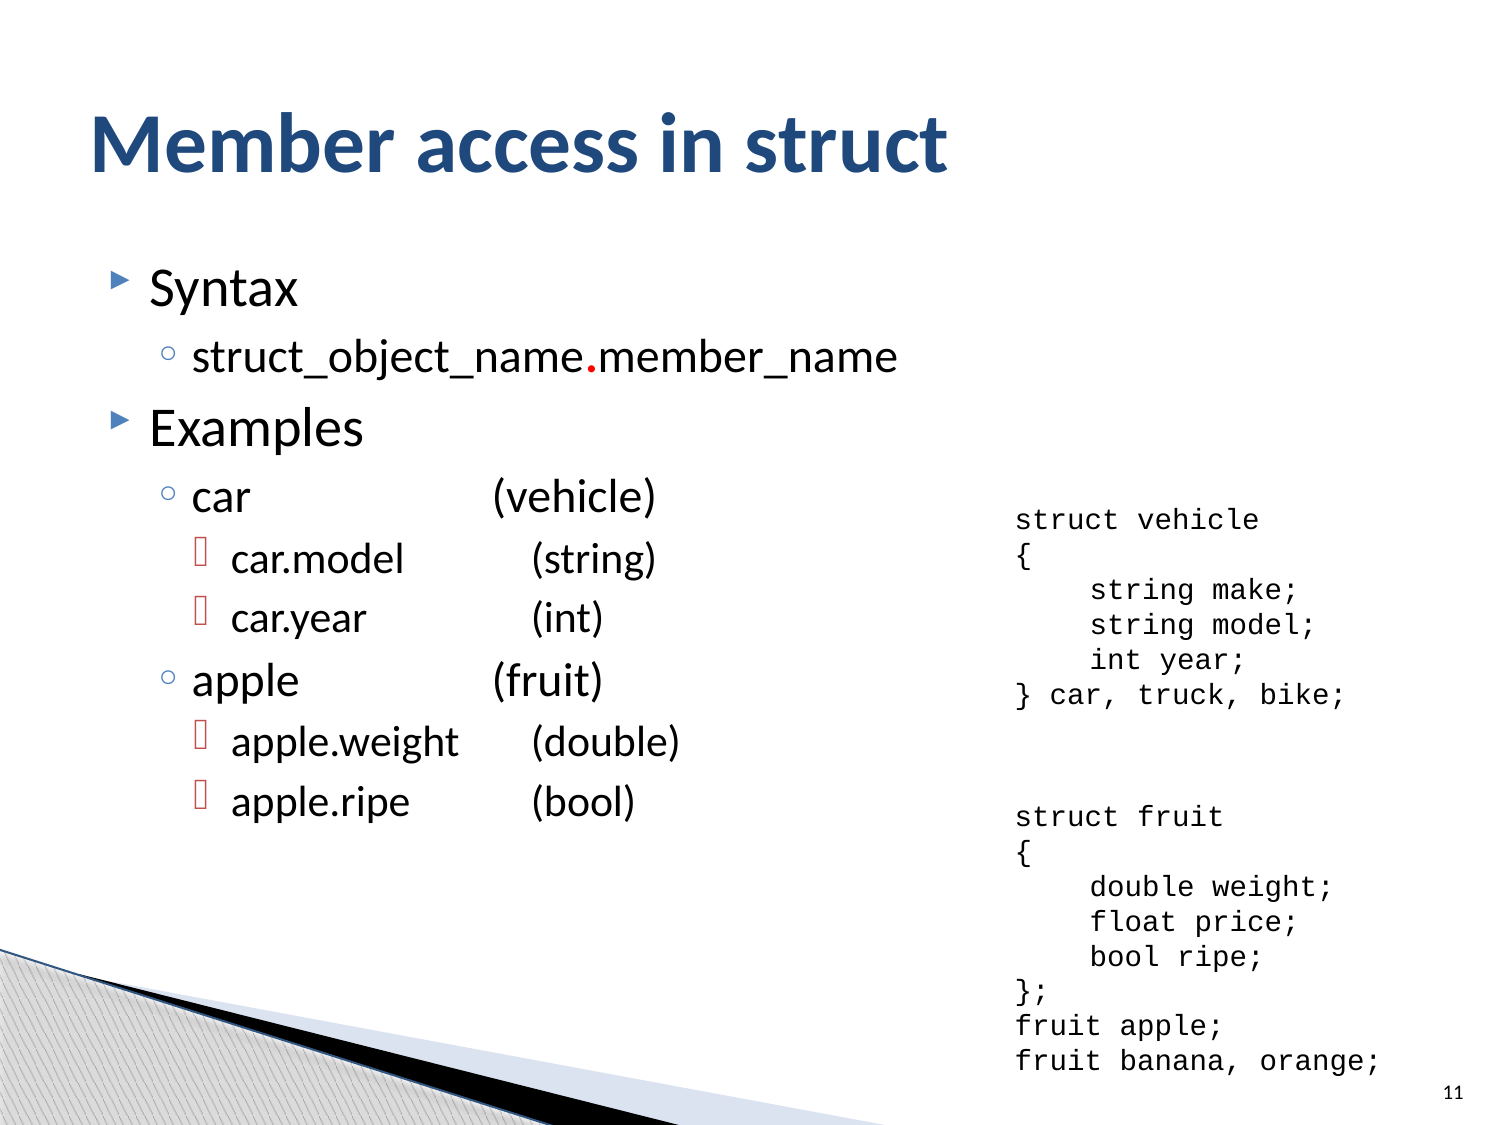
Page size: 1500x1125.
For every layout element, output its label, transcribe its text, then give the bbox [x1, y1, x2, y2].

list Syntax struct_object_name.member_name Examples car (vehicle) car.model (string) car.year (int) apple (fruit) apple.weight (double) apple.ripe (bool) [75, 243, 1425, 986]
title Member access in struct [75, 45, 1425, 233]
text_box struct fruit { double weight; float price; bool ripe; }; fruit apple; fruit banana, orange; [999, 789, 1450, 1084]
text_box struct vehicle { string make; string model; int year; } car, truck, bike; [999, 493, 1438, 718]
slide_number 11 [1418, 1051, 1479, 1112]
